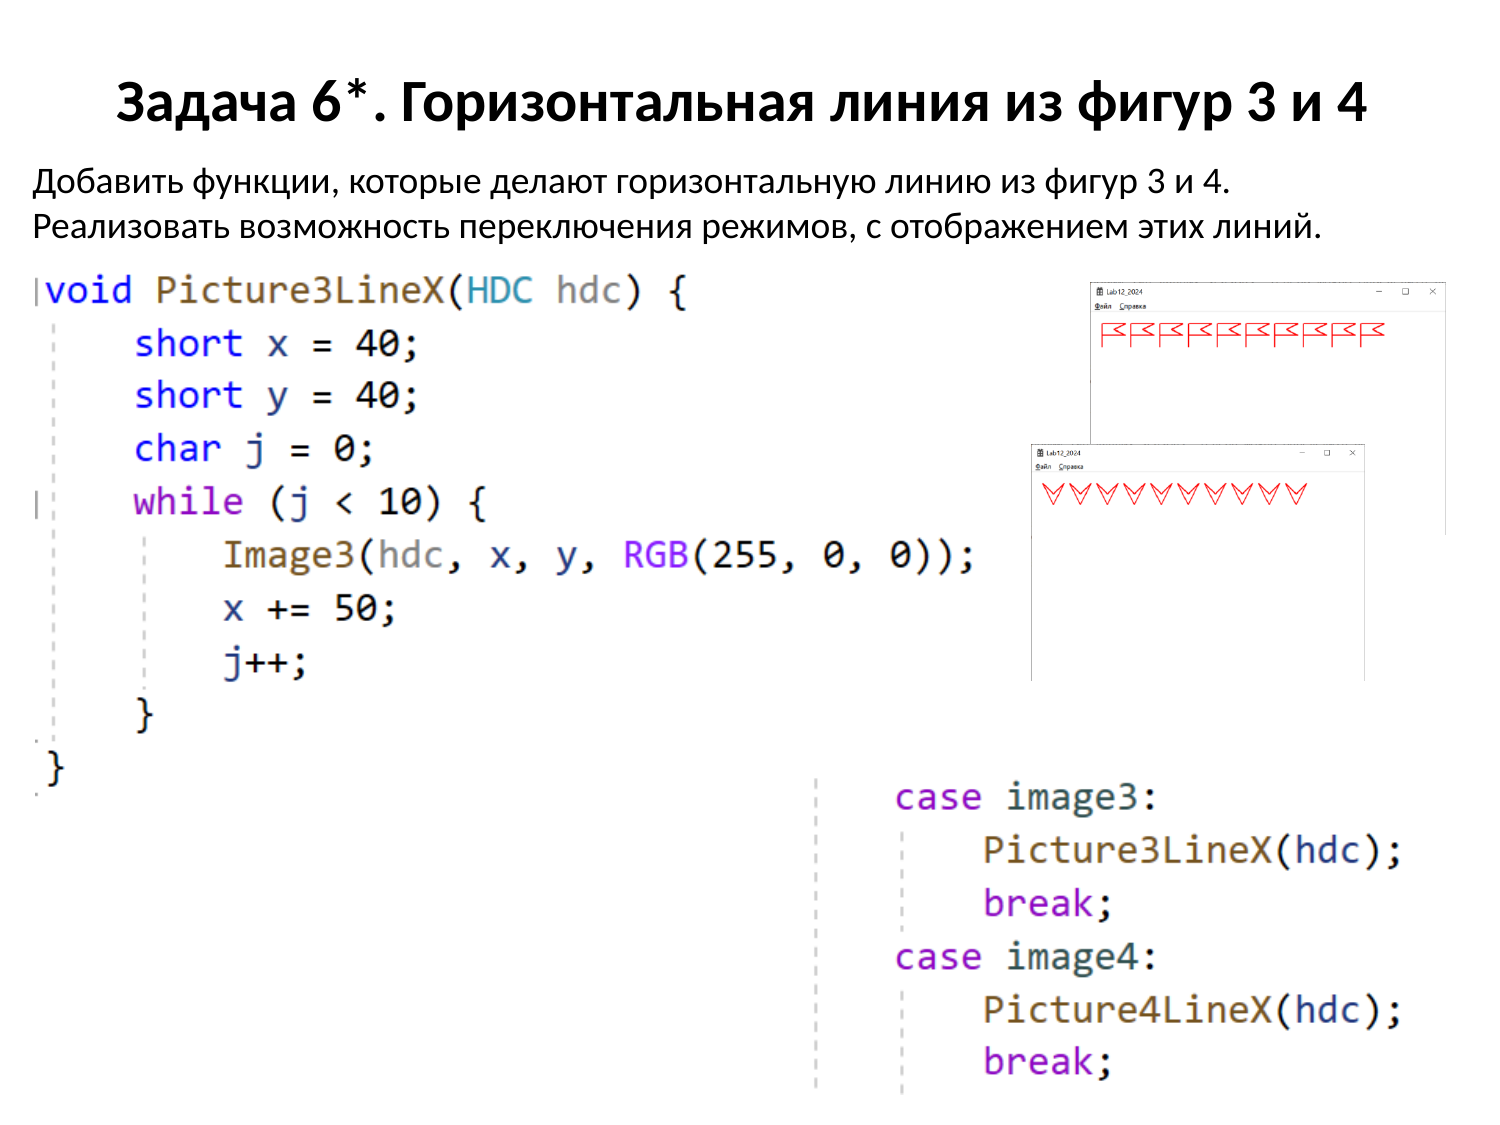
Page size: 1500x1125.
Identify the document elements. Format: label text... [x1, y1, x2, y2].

picture [35, 261, 1483, 1095]
text_box Добавить функции, которые делают горизонтальную линию из фигур 3 и 4. Реализовать возможность переключения режимов, с отображением этих линий. [17, 148, 1483, 299]
picture [1030, 282, 1446, 681]
title Задача 6*. Горизонтальная линия из фигур 3 и 4 [75, 45, 1425, 148]
